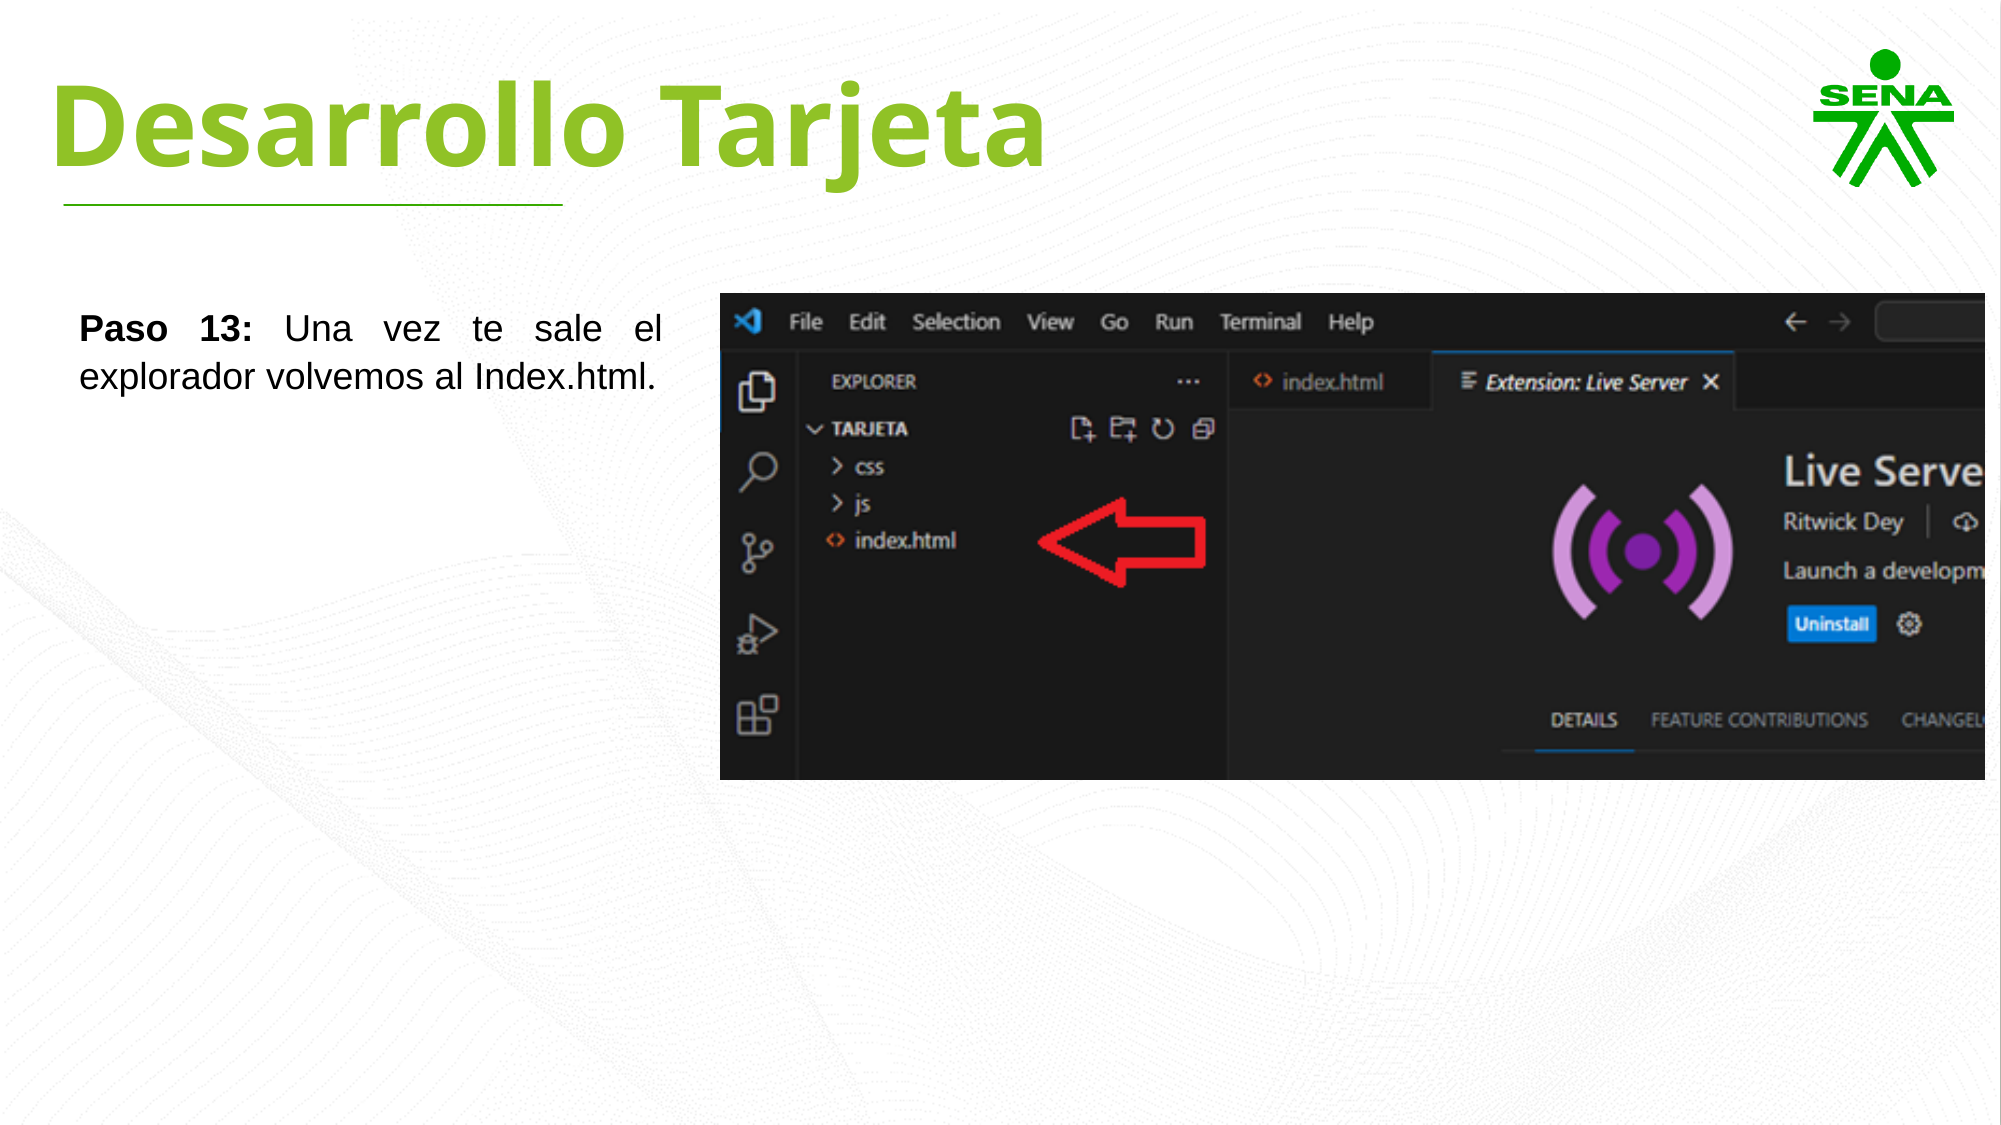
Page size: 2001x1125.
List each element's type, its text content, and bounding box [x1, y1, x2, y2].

text_box Paso 13: Una vez te sale el explorador volvemos al Index.html. [64, 293, 678, 405]
picture [0, 0, 2000, 1125]
text_box Desarrollo Tarjeta [33, 46, 1468, 197]
